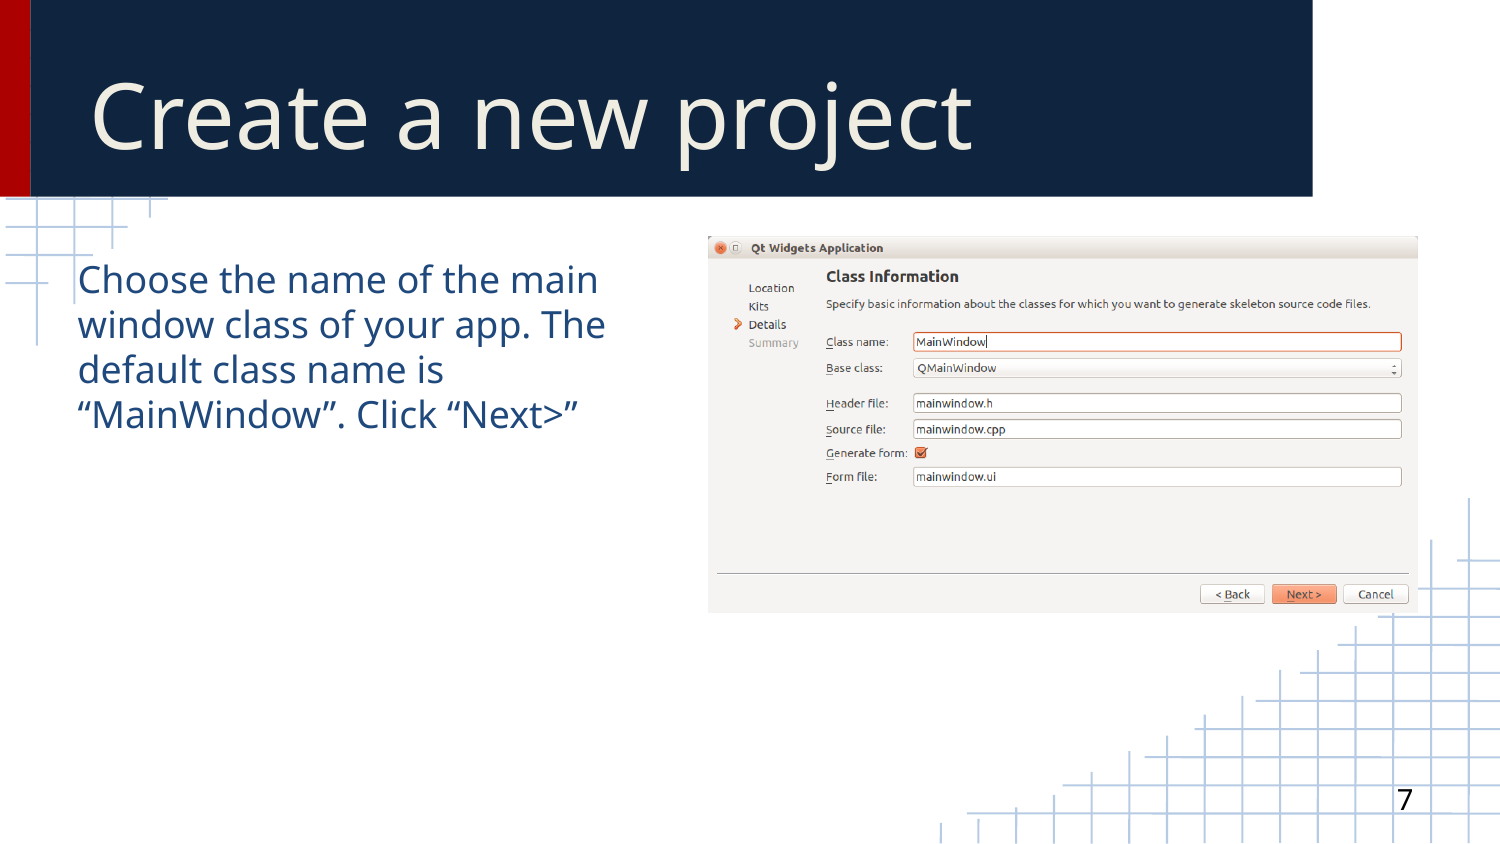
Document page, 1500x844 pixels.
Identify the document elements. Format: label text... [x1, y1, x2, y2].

text_box [75, 209, 1308, 805]
text_box <número> [1382, 758, 1472, 844]
text_box Choose the name of the main window class of your app. The default class name is “MainWindow”. Click “Next>” [62, 248, 697, 768]
picture [708, 235, 1418, 613]
text_box Create a new project [74, 16, 1275, 183]
